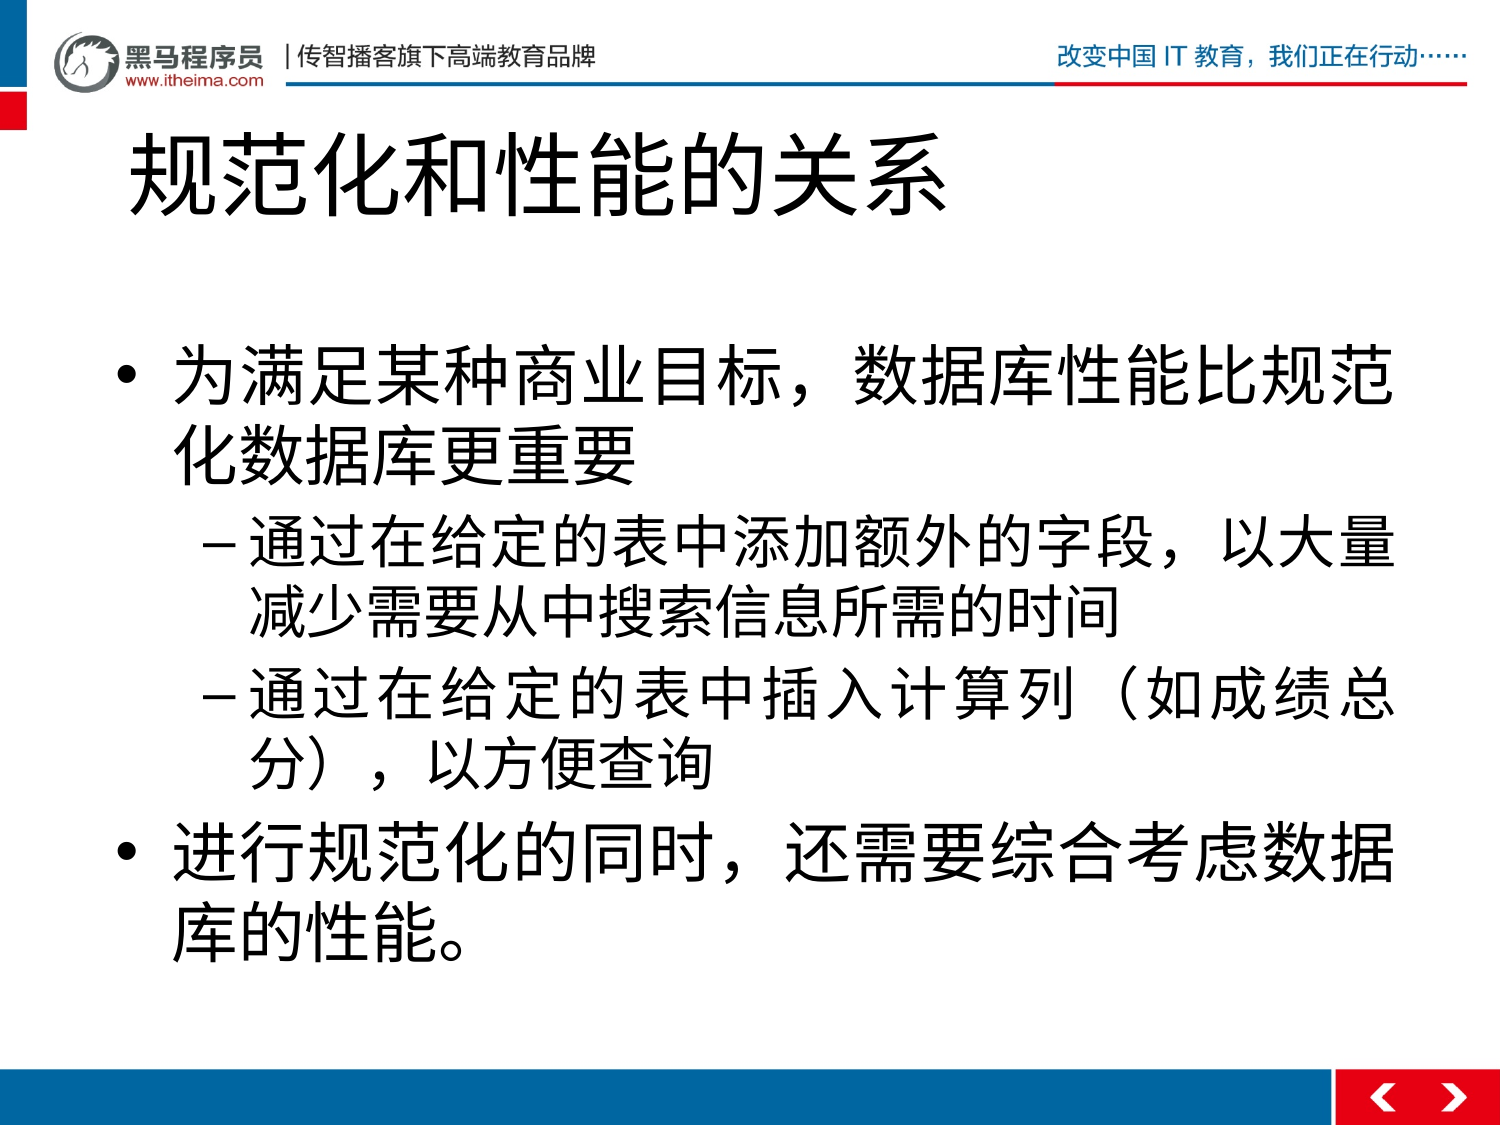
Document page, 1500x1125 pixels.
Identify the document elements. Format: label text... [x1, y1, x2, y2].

picture [0, 0, 1500, 1125]
title 规范化和性能的关系 [112, 54, 1375, 291]
list 为满足某种商业目标，数据库性能比规范化数据库更重要 通过在给定的表中添加额外的字段，以大量减少需要从中搜索信息所需的时间 通过在给定的表中插入计算列（如成绩总分），以方便查询 进行规范化的同时，还需要综合考虑数据库的性能。 [100, 326, 1412, 999]
